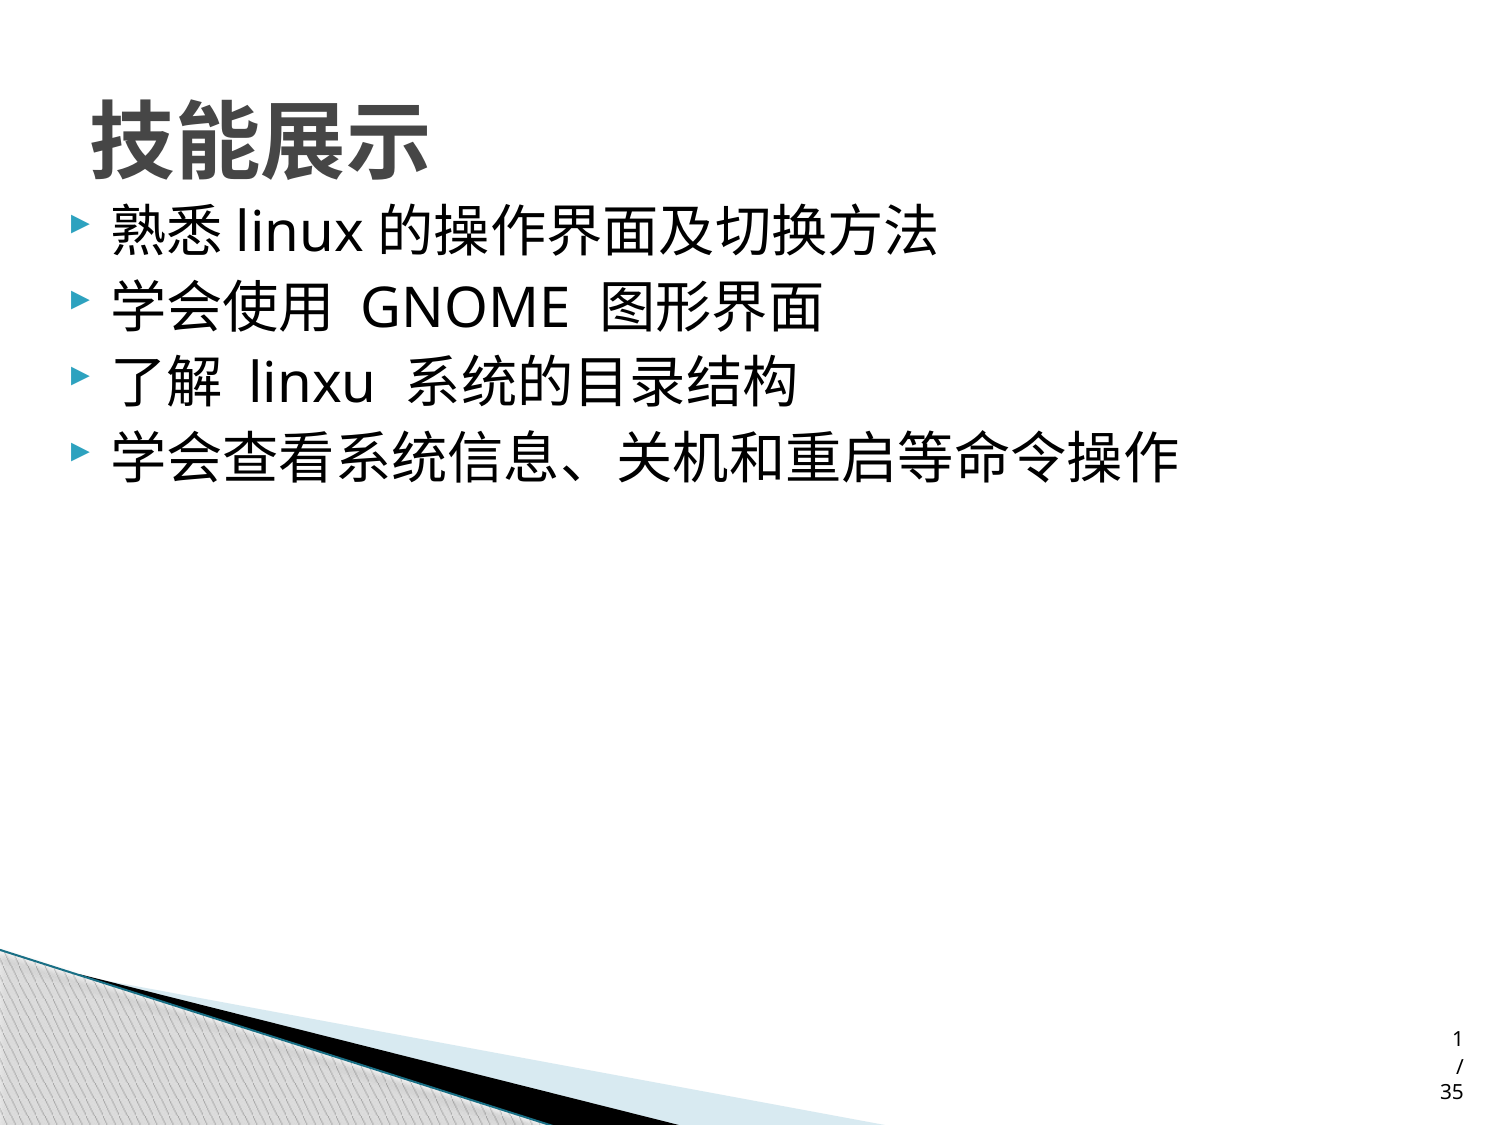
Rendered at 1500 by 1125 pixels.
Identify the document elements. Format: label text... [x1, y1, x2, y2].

list 熟悉linux的操作界面及切换方法 学会使用 GNOME 图形界面 了解 linxu 系统的目录结构 学会查看系统信息、关机和重启等命令操作 [35, 187, 1430, 1032]
slide_number 1/35 [1418, 1051, 1479, 1112]
title 技能展示 [75, 45, 1425, 233]
